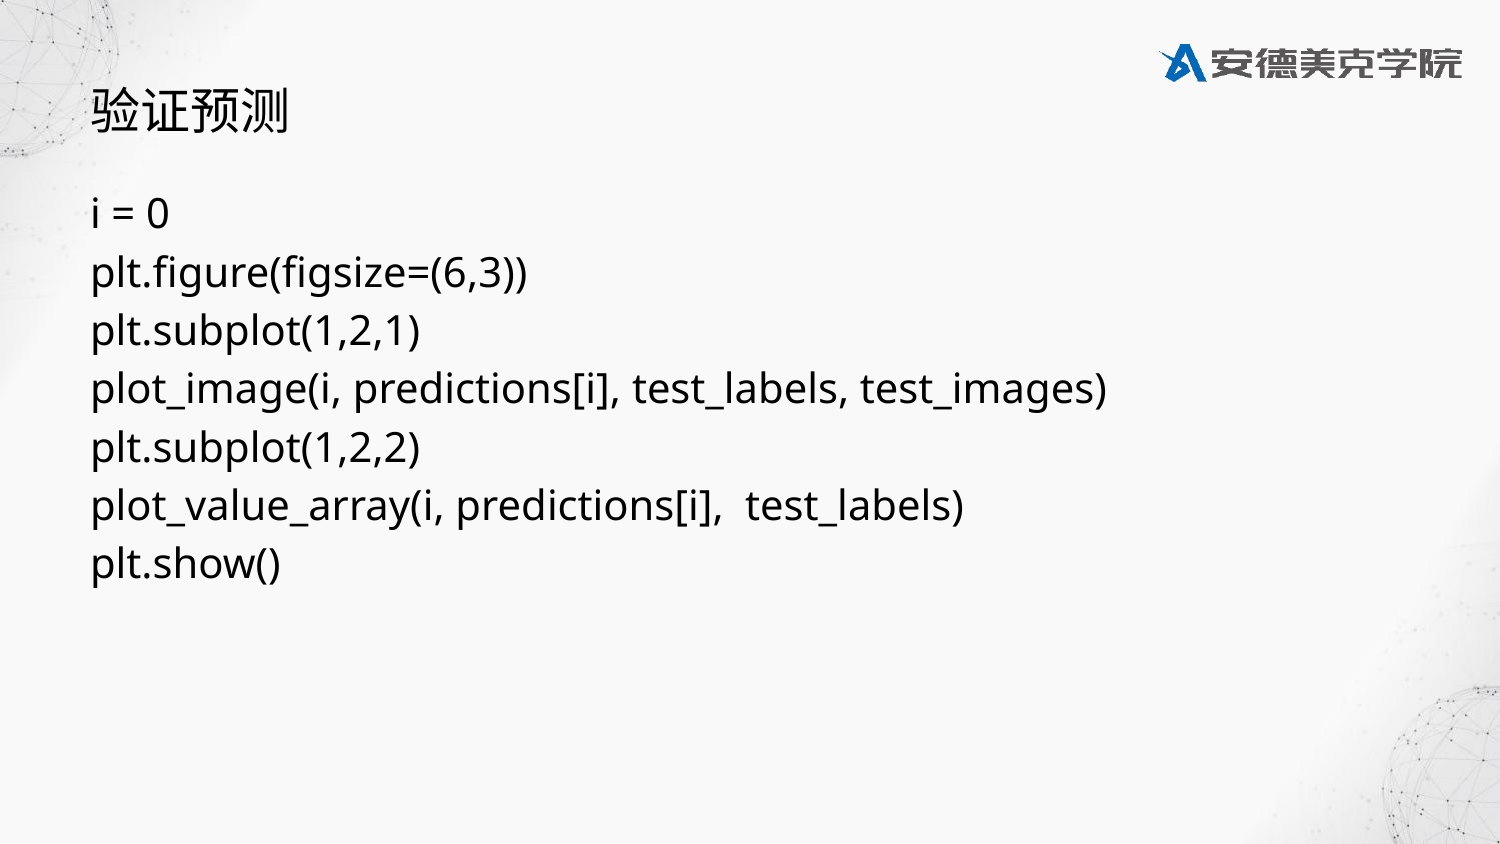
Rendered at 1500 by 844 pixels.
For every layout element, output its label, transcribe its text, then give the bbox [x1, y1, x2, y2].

list i = 0 plt.figure(figsize=(6,3)) plt.subplot(1,2,1) plot_image(i, predictions[i], test_labels, test_images) plt.subplot(1,2,2) plot_value_array(i, predictions[i], test_labels) plt.show() [75, 179, 1425, 754]
title 验证预测 [75, 66, 1425, 152]
picture [0, 0, 1500, 844]
